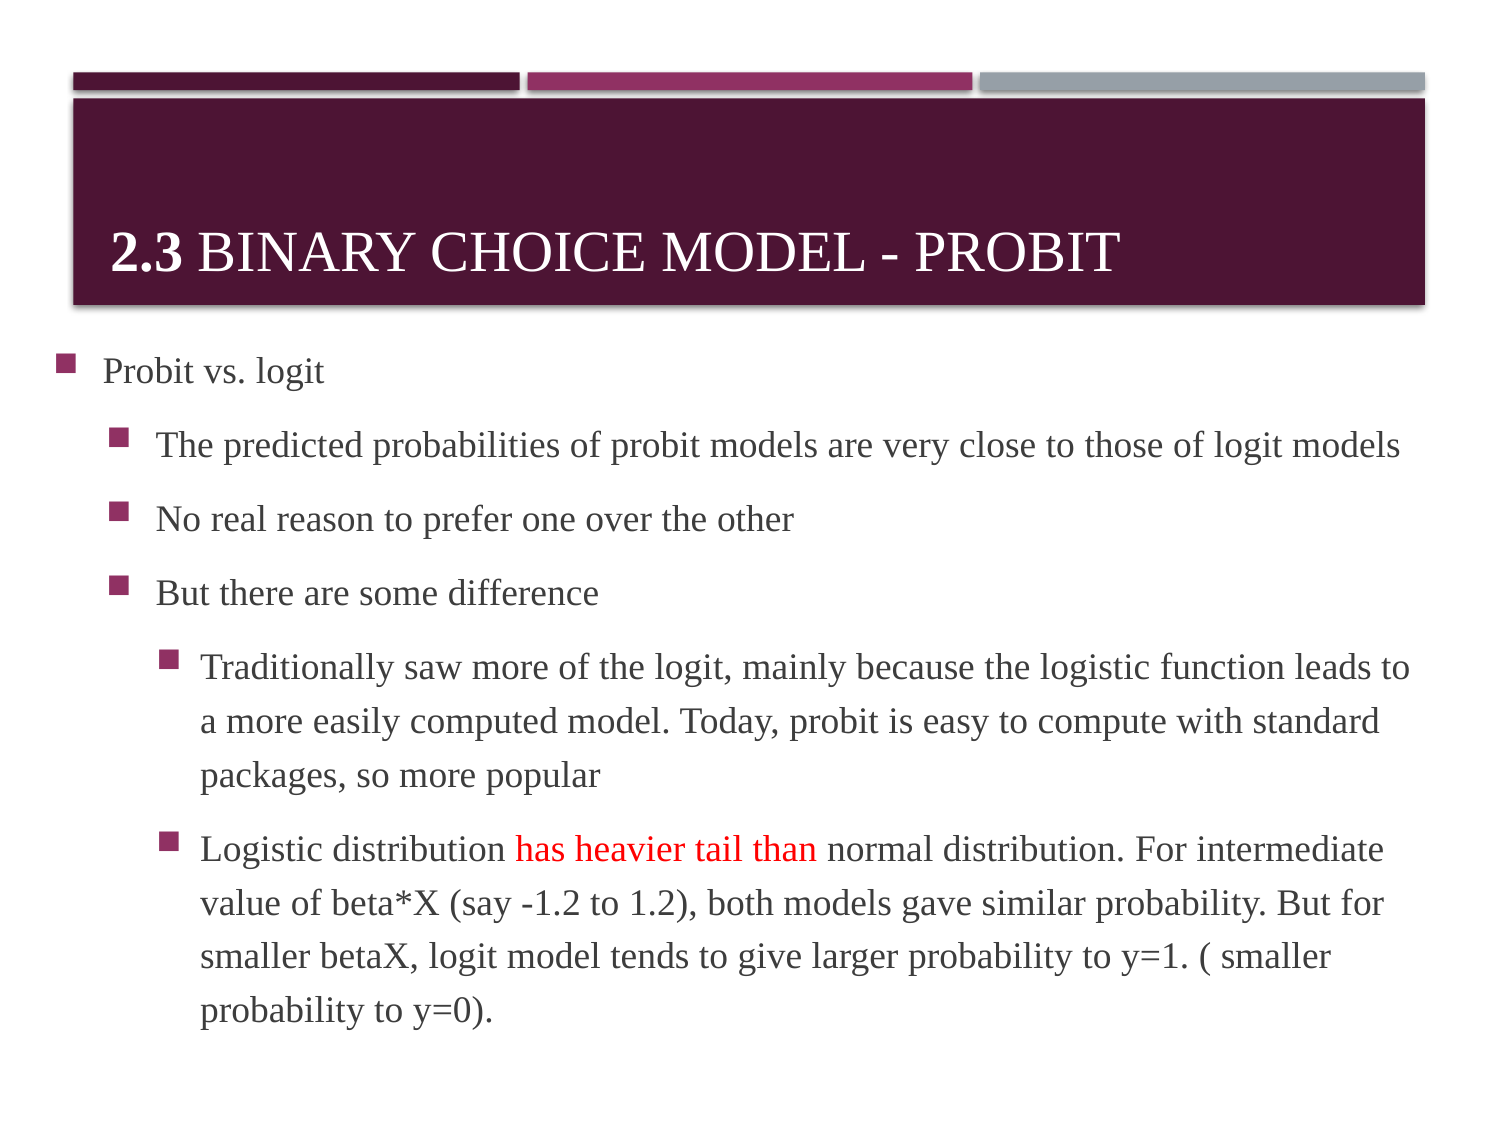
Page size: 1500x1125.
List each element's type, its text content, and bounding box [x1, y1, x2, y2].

text_box Probit vs. logit The predicted probabilities of probit models are very close to those of logit models No real reason to prefer one over the other But there are some difference Traditionally saw more of the logit, mainly because the logistic function leads to a more easily computed model. Today, probit is easy to compute with standard packages, so more popular Logistic distribution has heavier tail than normal distribution. For intermediate value of beta*X (say -1.2 to 1.2), both models gave similar probability. But for smaller betaX, logit model tends to give larger probability to y=1. ( smaller probability to y=0). [37, 324, 1438, 1125]
title 2.3 Binary Choice Model - Probit [95, 112, 1406, 291]
